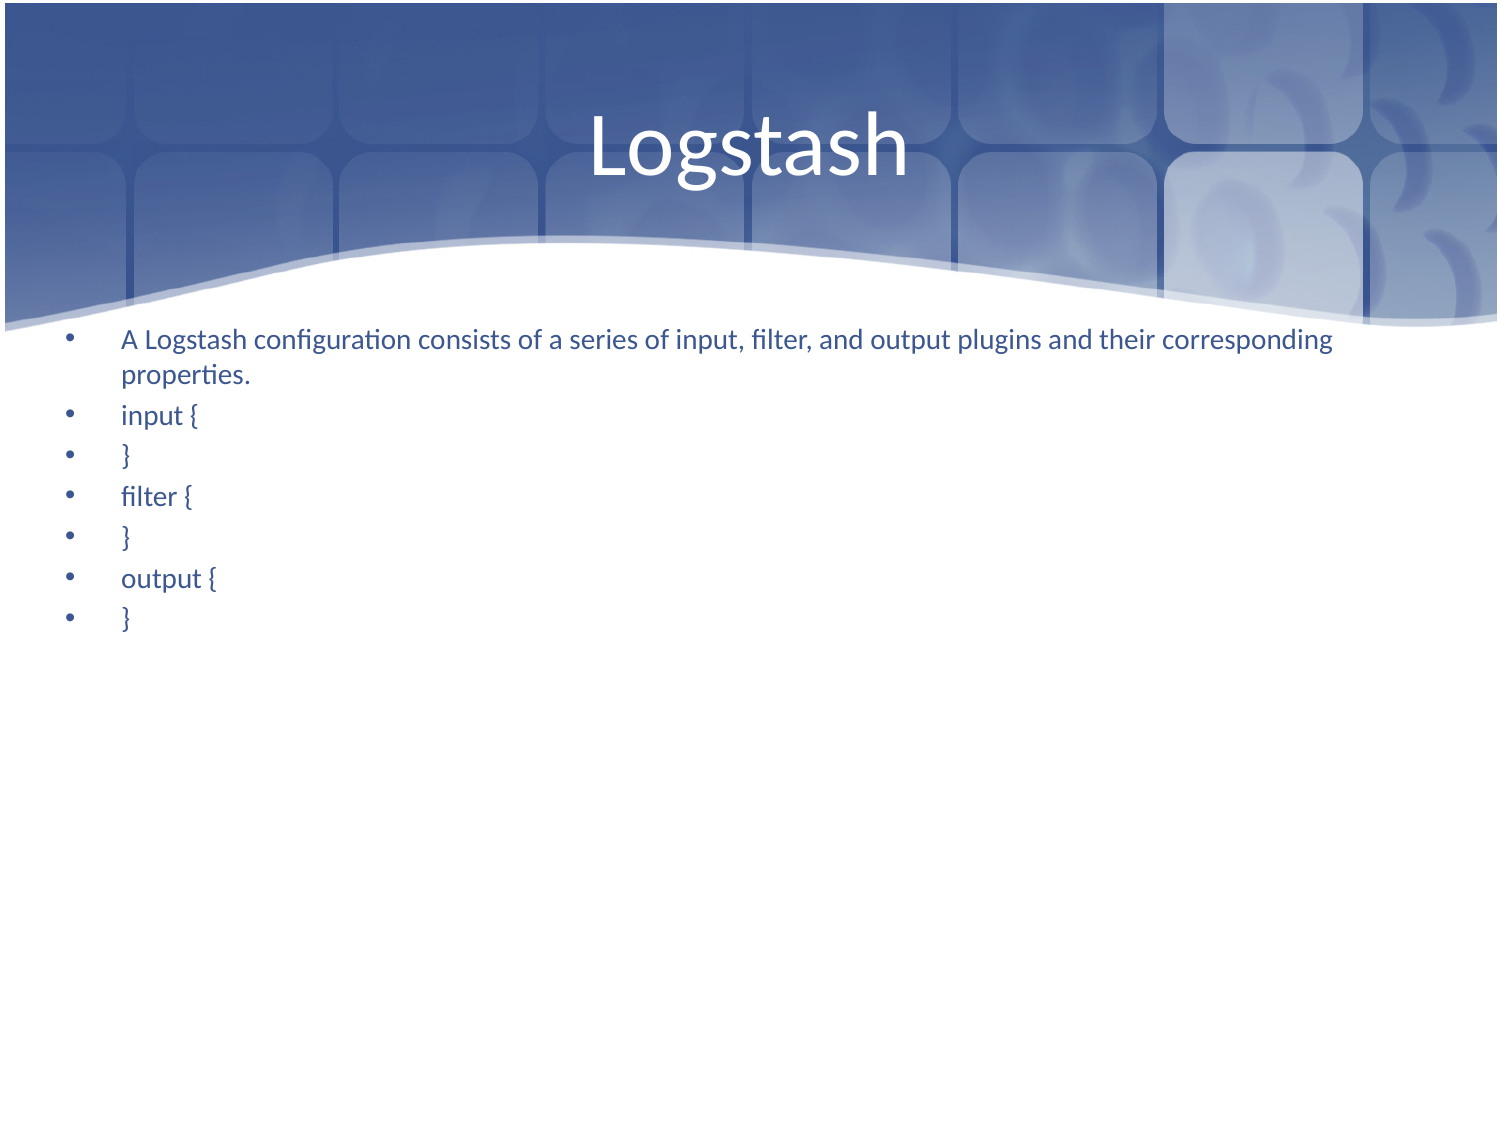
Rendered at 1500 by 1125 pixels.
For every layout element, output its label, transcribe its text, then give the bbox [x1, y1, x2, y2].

title Logstash [74, 44, 1426, 233]
picture [0, 0, 1500, 1125]
list A Logstash configuration consists of a series of input, filter, and output plugins and their corresponding properties. input { } filter { } output { } [49, 312, 1451, 838]
